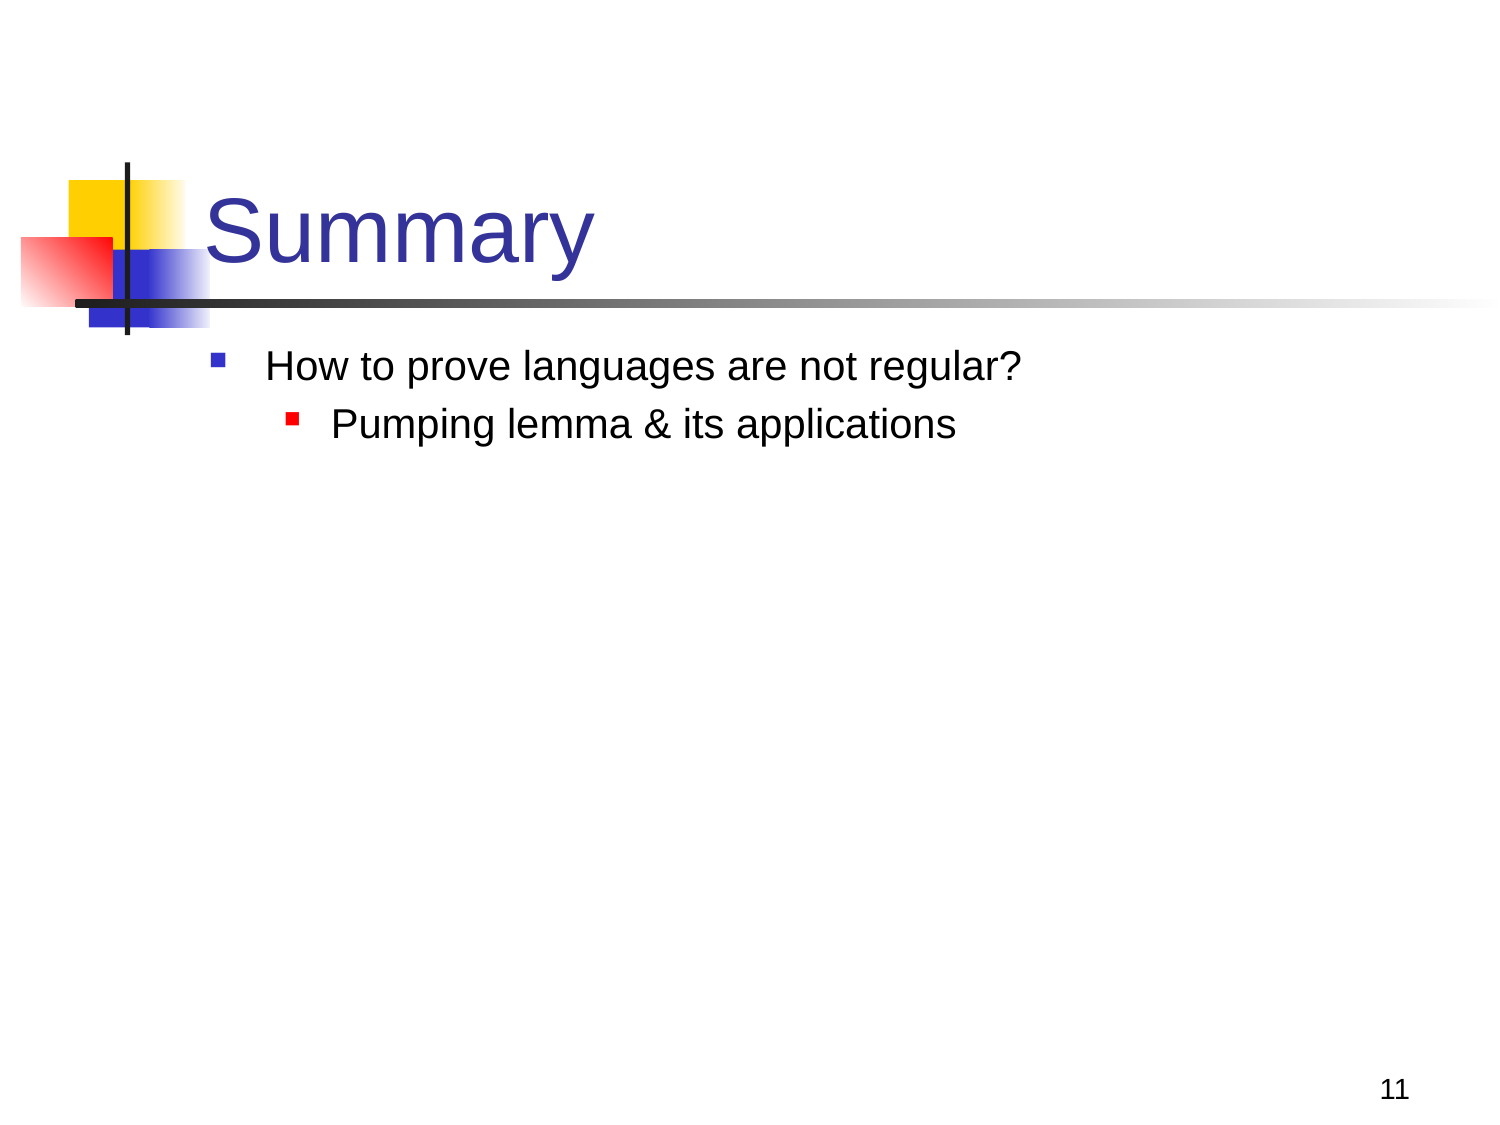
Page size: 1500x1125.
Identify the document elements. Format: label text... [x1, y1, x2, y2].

slide_number 11 [1112, 1037, 1426, 1113]
list How to prove languages are not regular? Pumping lemma & its applications [193, 330, 1470, 1007]
title Summary [188, 101, 1468, 289]
